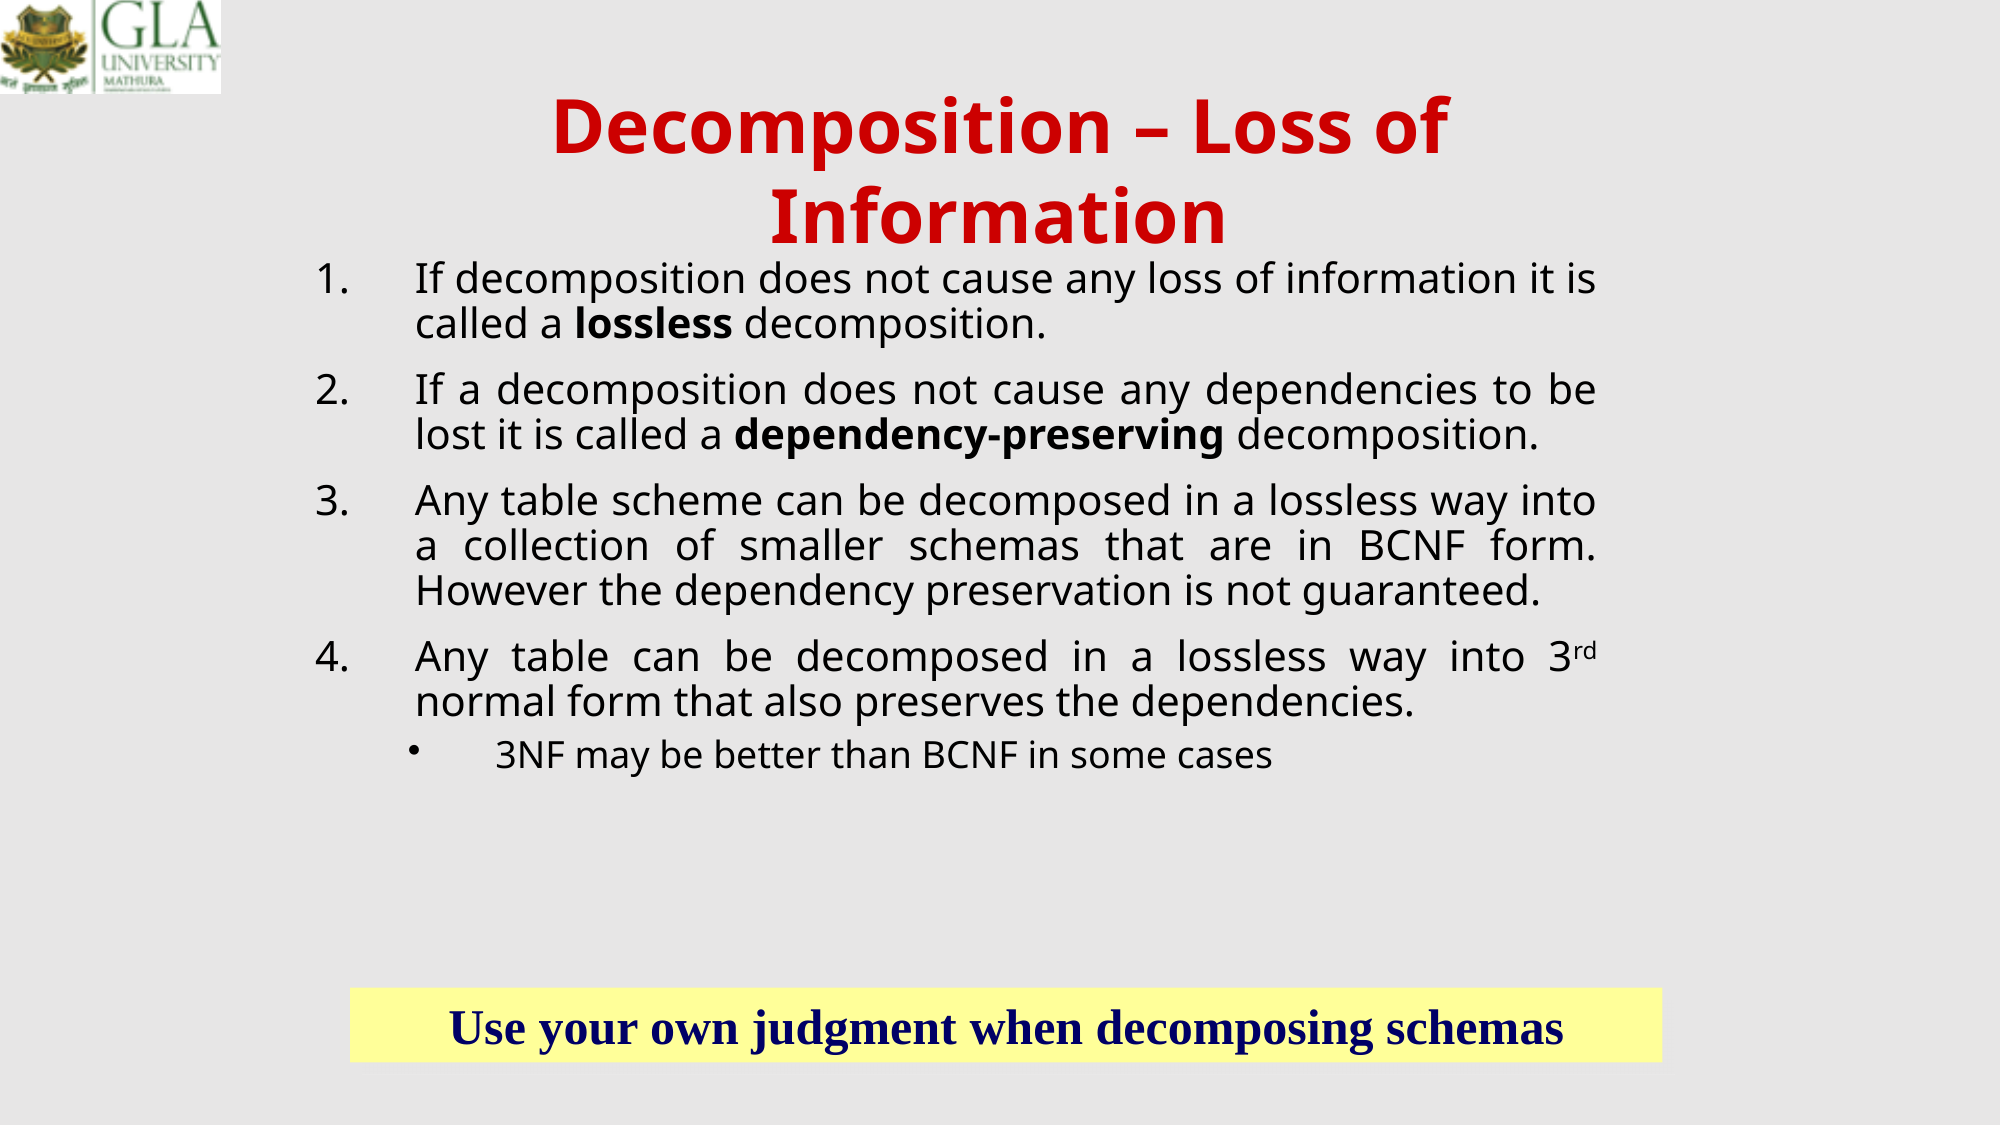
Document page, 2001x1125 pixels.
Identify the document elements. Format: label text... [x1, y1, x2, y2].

picture [0, 0, 221, 94]
text_box Decomposition – Loss of Information [362, 75, 1638, 263]
text_box Use your own judgment when decomposing schemas [350, 987, 1663, 1063]
text_box If decomposition does not cause any loss of information it is called a lossless decomposition. If a decomposition does not cause any dependencies to be lost it is called a dependency-preserving decomposition. Any table scheme can be decomposed in a lossless way into a collection of smaller schemas that are in BCNF form. However the dependency preservation is not guaranteed. Any table can be decomposed in a lossless way into 3rd normal form that also preserves the dependencies. 3NF may be better than BCNF in some cases [300, 250, 1613, 1101]
